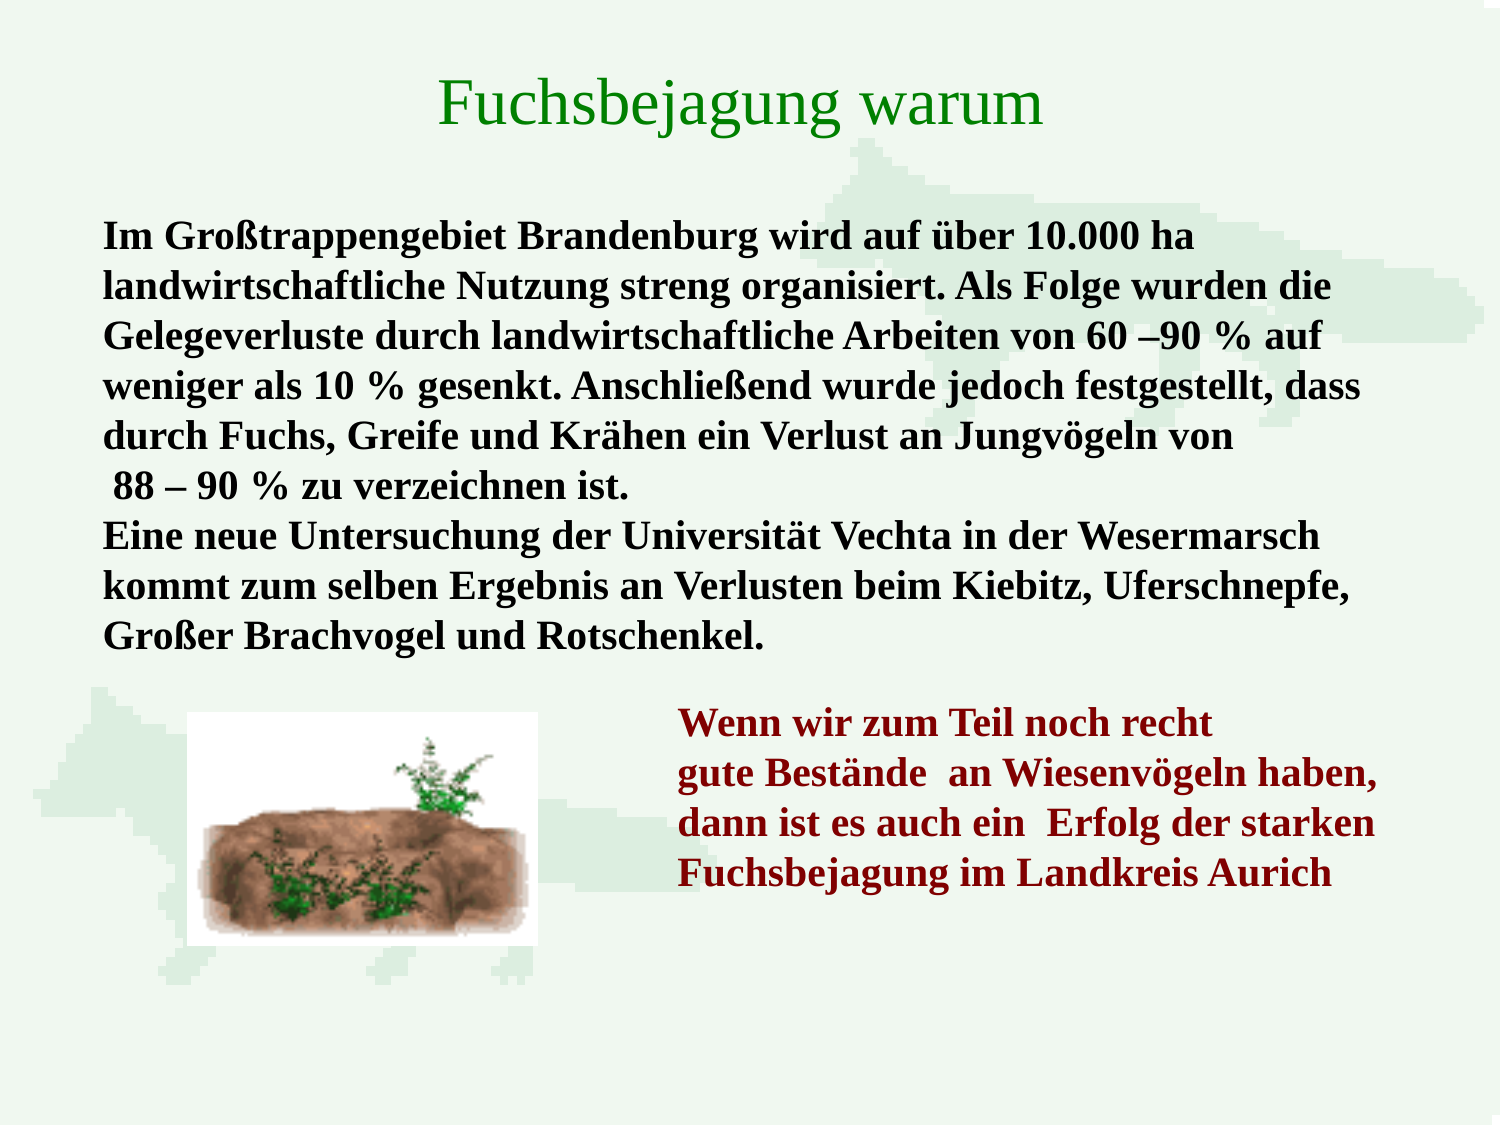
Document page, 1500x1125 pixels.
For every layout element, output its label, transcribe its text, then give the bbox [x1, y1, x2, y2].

text_box Im Großtrappengebiet Brandenburg wird auf über 10.000 ha landwirtschaftliche Nutzung streng organisiert. Als Folge wurden die Gelegeverluste durch landwirtschaftliche Arbeiten von 60 –90 % auf weniger als 10 % gesenkt. Anschließend wurde jedoch festgestellt, dass durch Fuchs, Greife und Krähen ein Verlust an Jungvögeln von 88 – 90 % zu verzeichnen ist. Eine neue Untersuchung der Universität Vechta in der Wesermarsch kommt zum selben Ergebnis an Verlusten beim Kiebitz, Uferschnepfe, Großer Brachvogel und Rotschenkel. [87, 199, 1425, 666]
picture [0, 0, 1500, 1125]
title Fuchsbejagung warum [112, 50, 1388, 175]
text_box Wenn wir zum Teil noch recht gute Bestände an Wiesenvögeln haben, dann ist es auch ein Erfolg der starken Fuchsbejagung im Landkreis Aurich [662, 687, 1413, 903]
